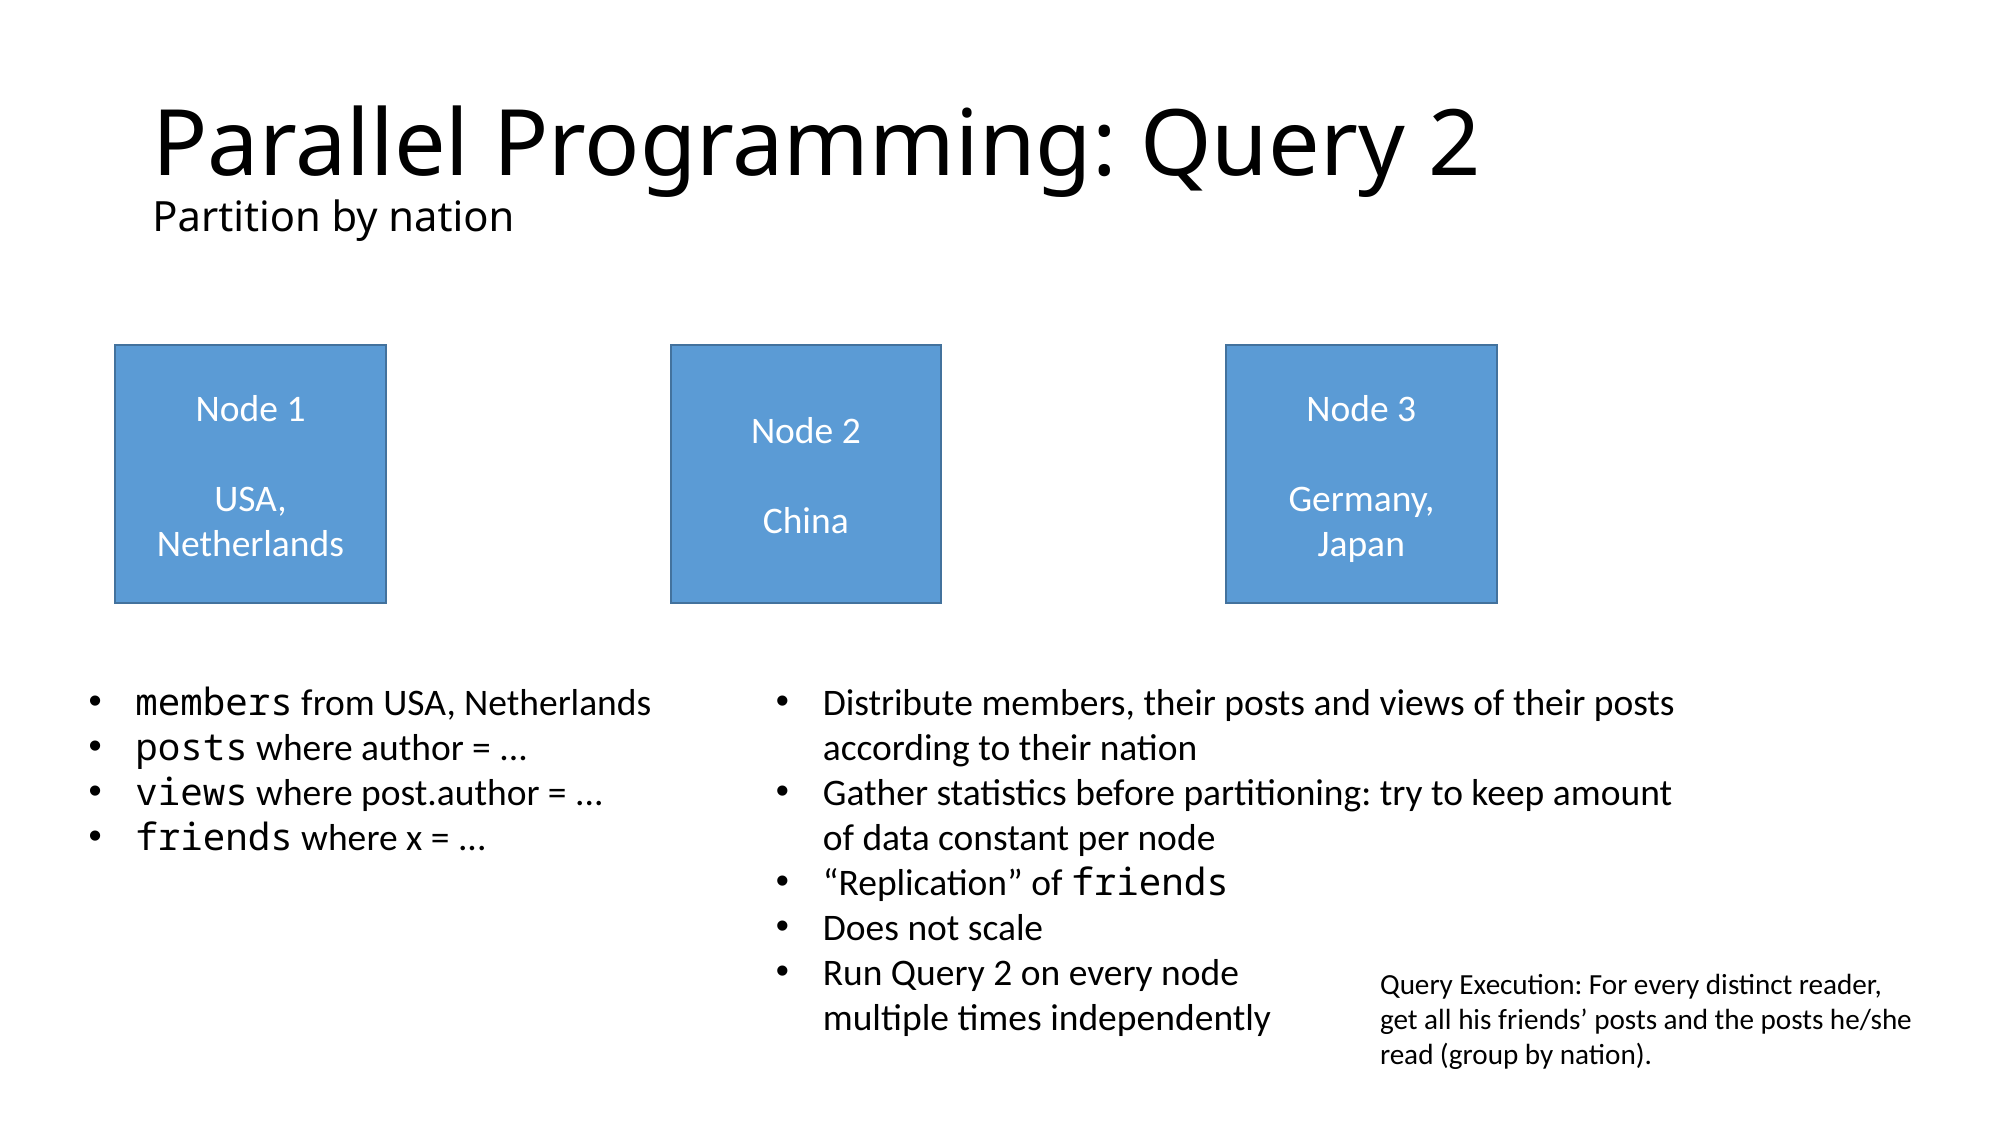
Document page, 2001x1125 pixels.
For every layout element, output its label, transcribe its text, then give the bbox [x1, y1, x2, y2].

text_box Node 3 Germany, Japan [1225, 344, 1498, 604]
text_box Distribute members, their posts and views of their posts according to their nation Gather statistics before partitioning: try to keep amount of data constant per node “Replication” of friends Does not scale Run Query 2 on every node multiple times independently [761, 670, 1691, 1046]
text_box Node 1 USA, Netherlands [114, 344, 387, 604]
title Parallel Programming: Query 2 Partition by nation [137, 59, 1863, 278]
text_box Query Execution: For every distinct reader, get all his friends’ posts and the posts he/she read (group by nation). [1365, 958, 1928, 1078]
text_box members from USA, Netherlands posts where author = ... views where post.author = ... friends where x = ... [73, 670, 667, 911]
text_box Node 2 China [670, 344, 942, 604]
